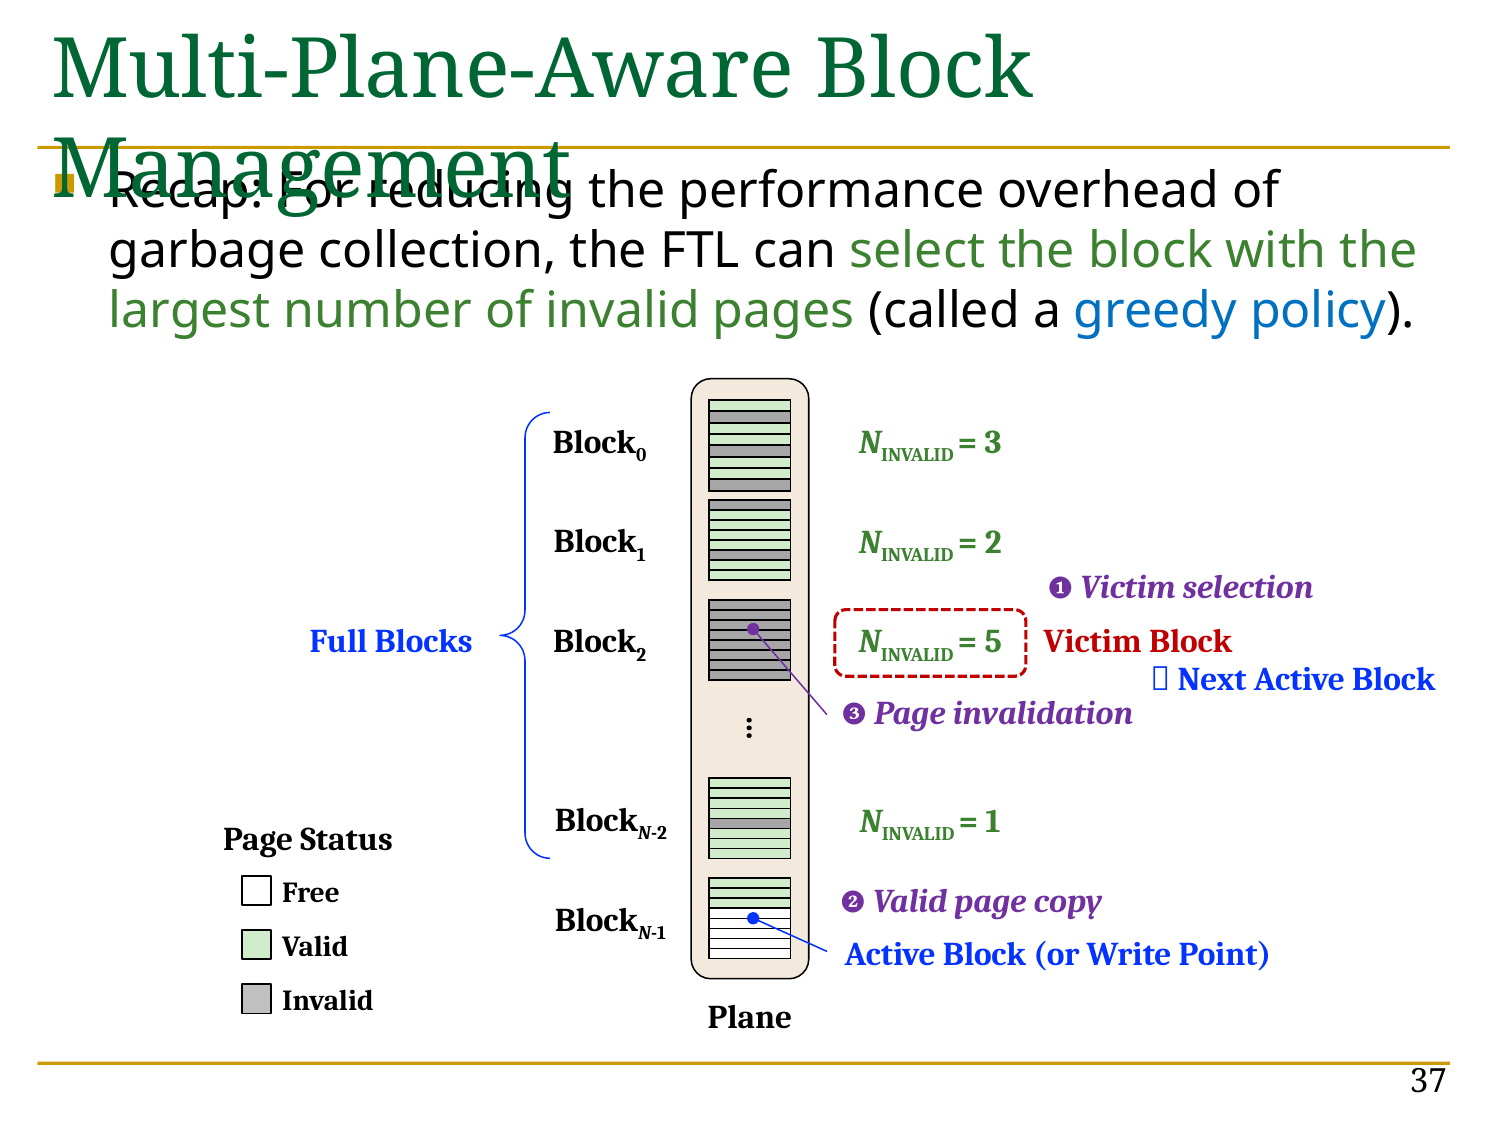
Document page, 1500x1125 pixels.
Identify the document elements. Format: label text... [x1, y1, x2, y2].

table_cell [710, 939, 747, 948]
table_header [710, 601, 790, 609]
table_header [710, 401, 790, 410]
text_box NINVALID = 3 [843, 412, 1017, 473]
text_box … [732, 700, 788, 756]
table_cell [710, 651, 747, 659]
table_cell [710, 571, 790, 579]
table_header [710, 779, 790, 787]
text_box Victim Block [1028, 612, 1248, 667]
table_cell [710, 631, 748, 639]
table_header [710, 879, 790, 887]
text_box  Next Active Block [1135, 649, 1451, 705]
table_cell [710, 458, 790, 467]
text_box BlockN-2 [551, 790, 682, 851]
text_box NINVALID = 1 [844, 791, 1016, 852]
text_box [752, 628, 828, 715]
text_box Block2 [551, 612, 662, 673]
table_cell [710, 611, 790, 619]
text_box ❶ Victim selection [1033, 557, 1329, 613]
table_cell [710, 889, 790, 897]
table_cell [710, 919, 748, 928]
table_cell [710, 899, 790, 907]
slide_number 37 [1111, 1036, 1462, 1112]
table_cell [710, 641, 747, 649]
text_box [691, 378, 809, 979]
text_box Block0 [550, 412, 662, 473]
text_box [241, 864, 357, 916]
table_cell [710, 829, 790, 838]
table_cell [710, 521, 790, 529]
text_box [500, 412, 551, 859]
table_cell [710, 909, 790, 918]
table_cell [710, 809, 790, 818]
table_cell [710, 551, 790, 559]
table_cell [710, 819, 790, 828]
table_cell [710, 469, 790, 478]
table_cell [710, 949, 747, 958]
text_box ❷ Valid page copy [825, 871, 1118, 916]
table_cell [710, 799, 790, 808]
table_cell [710, 446, 790, 456]
table_cell [710, 789, 790, 797]
table_cell [710, 541, 790, 549]
table_header [710, 501, 790, 509]
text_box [241, 973, 391, 1025]
text_box Plane [692, 987, 808, 1043]
text_box ❸ Page invalidation [826, 683, 1149, 739]
table_cell [710, 849, 790, 858]
table_cell [710, 839, 790, 848]
text_box BlockN-1 [540, 890, 681, 951]
table_cell [710, 435, 790, 444]
text_box Page Status [208, 809, 409, 865]
table_cell [710, 671, 747, 679]
text_box Full Blocks [294, 612, 488, 667]
text_box NINVALID = 2 [844, 512, 1017, 574]
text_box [241, 919, 366, 971]
table_cell [710, 480, 790, 490]
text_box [752, 917, 1295, 981]
table_cell [710, 424, 790, 433]
table_cell [710, 412, 790, 422]
table_cell [710, 929, 747, 938]
table_cell [710, 561, 790, 569]
text_box Block1 [550, 512, 661, 573]
list Recap: For reducing the performance overhead of garbage collection, the FTL can select the block with the largest number of invalid pages (called a greedy policy). [37, 149, 1450, 1063]
table_cell [710, 621, 790, 629]
title Multi-Plane-Aware Block Management [36, 6, 1449, 119]
table_cell [710, 661, 747, 669]
table_cell [710, 531, 790, 539]
table_cell [710, 511, 790, 519]
text_box [834, 609, 1026, 677]
